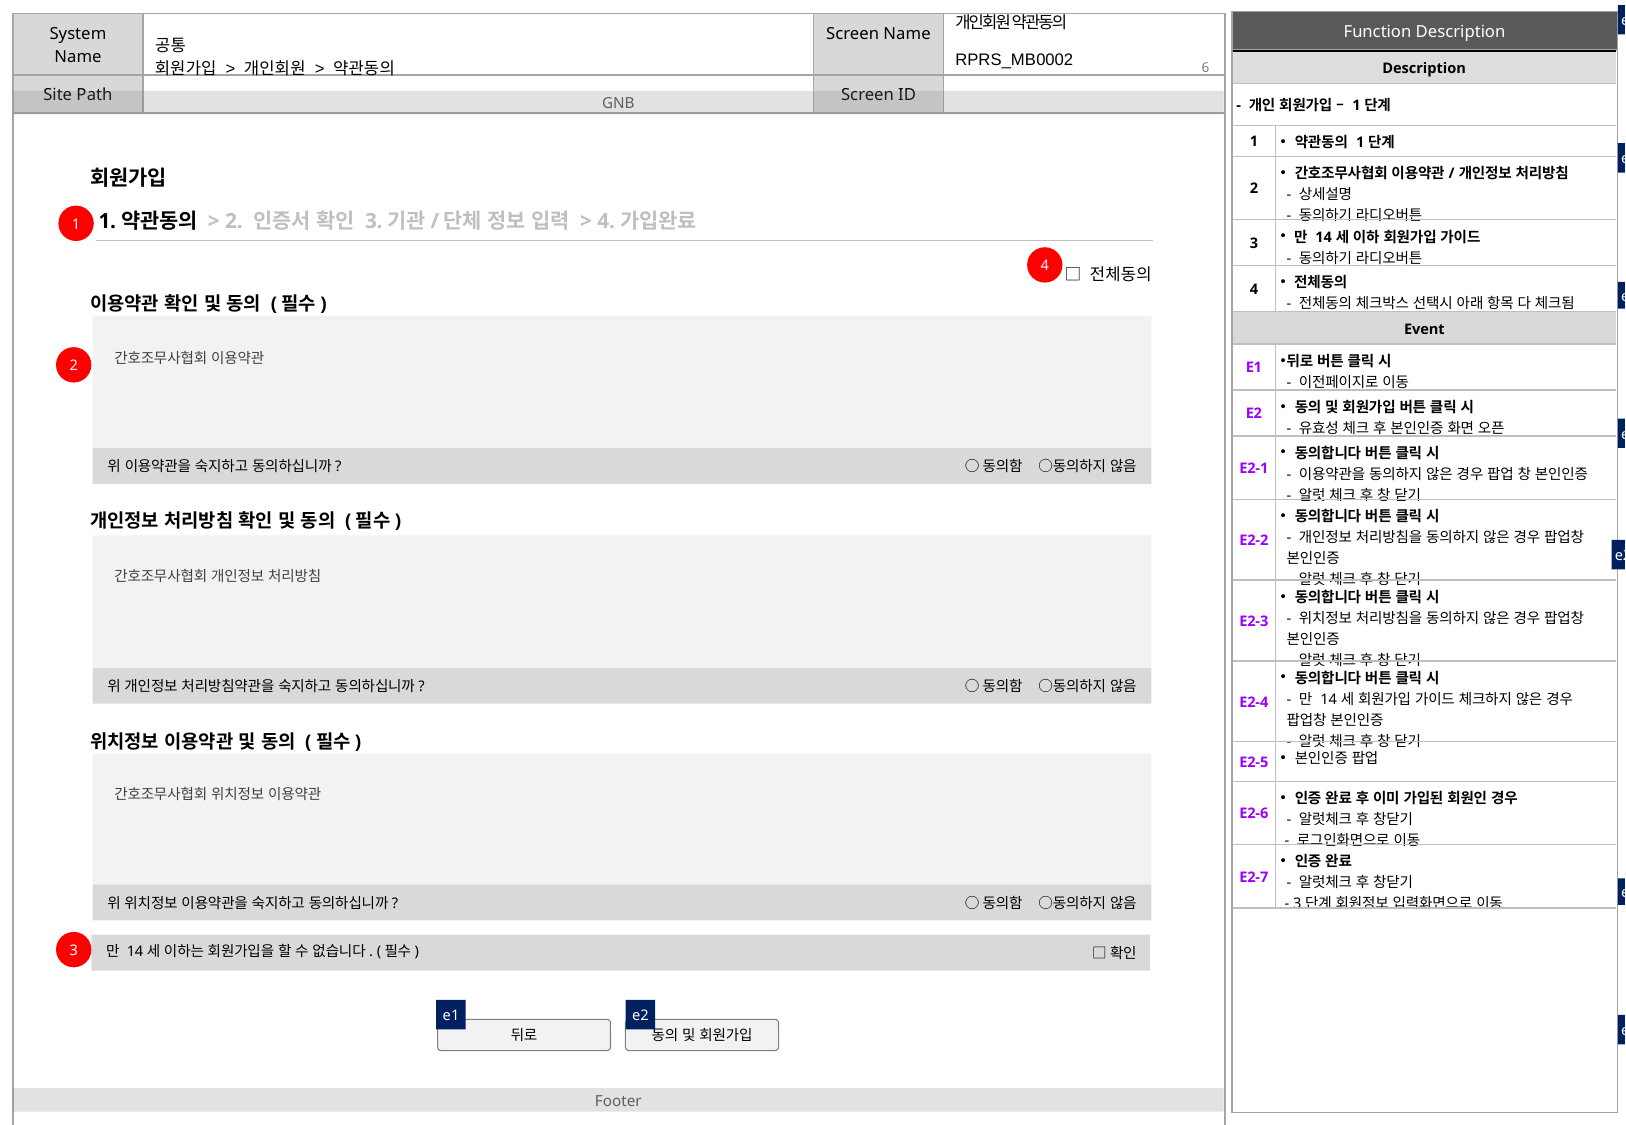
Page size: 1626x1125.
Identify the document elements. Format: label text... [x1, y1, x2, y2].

text_box 동의 및 회원가입 [623, 1017, 781, 1053]
text_box [91, 533, 1153, 666]
text_box 위치정보 이용약관 및 동의 (필수) [75, 721, 982, 760]
table_cell 2 [1233, 157, 1275, 219]
text_box 회원가입 [76, 144, 317, 197]
table_cell 간호조무사협회 이용약관/개인정보 처리방침 - 상세설명 - 동의하기 라디오버튼 [1276, 157, 1616, 219]
table_cell 동의합니다 버튼 클릭 시 - 이용약관을 동의하지 않은 경우 팝업 창 본인인증 - 알럿 체크 후 창 닫기 [1276, 437, 1616, 499]
text_box e2-4 [1617, 418, 1625, 448]
text_box □ 전체동의 [860, 256, 1167, 291]
table_cell 1 [1233, 126, 1275, 156]
table_cell 3 [1233, 220, 1275, 265]
text_box [91, 752, 1153, 883]
text_box 이용약관 확인 및 동의 (필수) [75, 284, 982, 322]
text_box 1.약관동의 > 2. 인증서 확인 3.기관/단체 정보 입력 > 4.가입완료 [83, 200, 990, 241]
table_cell E2-6 [1233, 782, 1275, 844]
list 개인회원 약관동의 [943, 14, 1227, 50]
text_box 개인정보 처리방침 확인 및 동의 (필수) [75, 501, 982, 539]
text_box e2-5 [1611, 539, 1625, 570]
table_cell E2-1 [1233, 437, 1275, 499]
text_box 뒤로 [435, 1017, 613, 1053]
table_cell E2 [1233, 391, 1275, 435]
text_box 간호조무사협회 이용약관 [99, 322, 394, 374]
table_cell 만 14세 이하 회원가입 가이드 - 동의하기 라디오버튼 [1276, 220, 1616, 265]
text_box [91, 666, 1153, 706]
text_box 만 14세 이하는 회원가입을 할 수 없습니다. (필수) [91, 934, 645, 967]
table_header Description [1233, 52, 1616, 83]
text_box 위 이용약관을 숙지하고 동의하십니까? [92, 449, 845, 482]
table_cell 동의합니다 버튼 클릭 시 - 만 14세 회원가입 가이드 체크하지 않은 경우 팝업창 본인인증 - 알럿 체크 후 창 닫기 [1276, 662, 1616, 741]
table_cell 동의합니다 버튼 클릭 시 - 개인정보 처리방침을 동의하지 않은 경우 팝업창 본인인증 - 알럿 체크 후 창 닫기 [1276, 500, 1616, 579]
text_box e1 [436, 999, 466, 1030]
text_box [91, 314, 1153, 446]
table_cell 뒤로 버튼 클릭 시 - 이전페이지로 이동 [1276, 345, 1616, 389]
text_box [91, 446, 1153, 486]
table_cell 동의합니다 버튼 클릭 시 - 위치정보 처리방침을 동의하지 않은 경우 팝업창 본인인증 - 알럿 체크 후 창 닫기 [1276, 581, 1616, 660]
table_cell 동의 및 회원가입 버튼 클릭 시 - 유효성 체크 후 본인인증 화면 오픈 [1276, 391, 1616, 435]
text_box [89, 933, 1152, 973]
table_cell - 개인 회원가입 – 1단계 [1233, 84, 1616, 125]
table_cell E2-3 [1233, 581, 1275, 660]
text_box e2-6 [1617, 878, 1625, 905]
table_cell E2-4 [1233, 662, 1275, 741]
table_cell E1 [1233, 345, 1275, 389]
list RPRS_MB0002 [943, 50, 1226, 87]
text_box 4 [1029, 249, 1061, 256]
text_box 간호조무사협회 위치정보 이용약관 [99, 757, 394, 810]
table_header Event [1233, 312, 1616, 343]
table_cell E2-7 [1233, 845, 1275, 907]
table_cell E2-2 [1233, 500, 1275, 579]
text_box ○동의함 ○동의하지 않음 [845, 449, 1152, 482]
title 회원가입 > 개인회원 > 약관동의 [143, 52, 813, 87]
text_box 위 개인정보 처리방침약관을 숙지하고 동의하십니까? [92, 669, 740, 702]
text_box e2-1 [1617, 5, 1625, 35]
text_box 간호조무사협회 개인정보 처리방침 [99, 539, 394, 592]
text_box ○동의함 ○동의하지 않음 [845, 886, 1152, 919]
text_box [91, 883, 1153, 923]
text_box e2 [625, 999, 656, 1030]
text_box e2-3 [1617, 281, 1625, 309]
table_cell 본인인증 팝업 [1276, 742, 1616, 781]
text_box ○동의함 ○동의하지 않음 [845, 669, 1152, 702]
table_cell 전체동의 - 전체동의 체크박스 선택시 아래 항목 다 체크됨 [1276, 266, 1616, 311]
table_cell 약관동의 1단계 [1276, 126, 1616, 156]
text_box e2-2 [1617, 143, 1625, 173]
text_box 2 [55, 347, 91, 383]
text_box □확인 [845, 936, 1152, 969]
table_cell 인증 완료 - 알럿체크 후 창닫기 - 3단계 회원정보 입력화면으로 이동 [1276, 845, 1616, 907]
table_cell 인증 완료 후 이미 가입된 회원인 경우 - 알럿체크 후 창닫기 - 로그인화면으로 이동 [1276, 782, 1616, 844]
text_box 위 위치정보 이용약관을 숙지하고 동의하십니까? [92, 886, 740, 919]
text_box 1 [58, 205, 94, 242]
text_box e2-7 [1617, 1014, 1625, 1045]
table_cell E2-5 [1233, 742, 1275, 781]
table_cell 4 [1233, 266, 1275, 311]
text_box 3 [55, 931, 92, 968]
